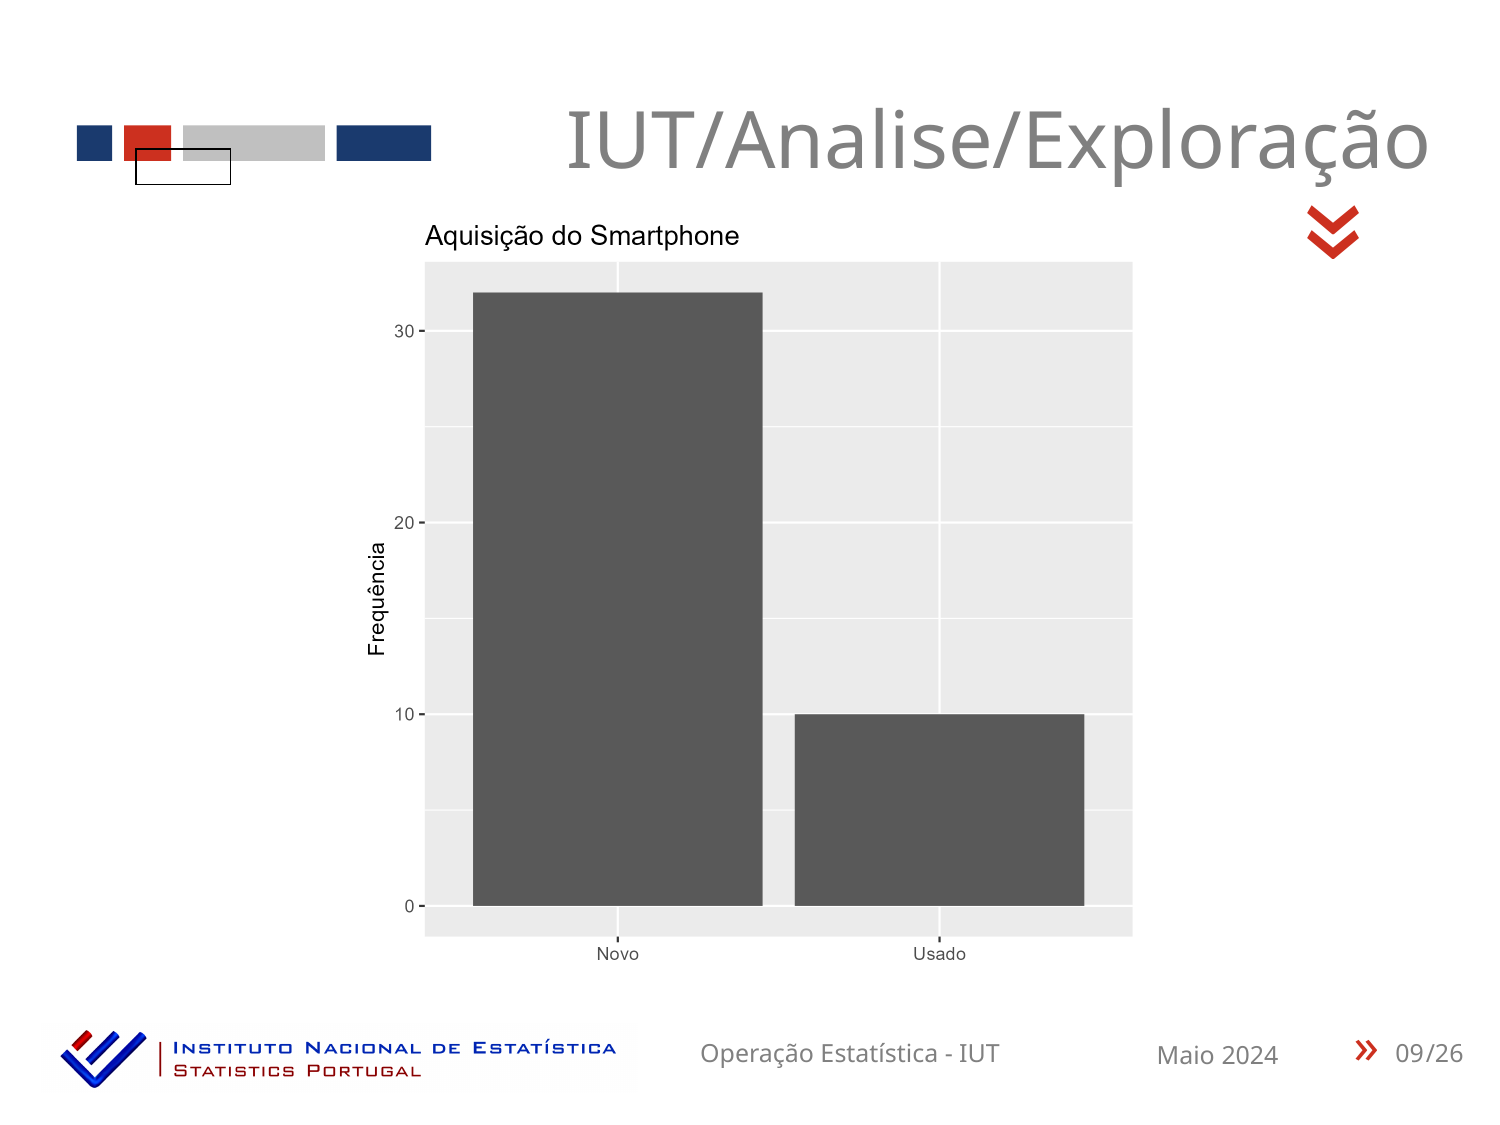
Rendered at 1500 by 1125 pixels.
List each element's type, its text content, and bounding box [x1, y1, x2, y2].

text_box 09 [1380, 1029, 1447, 1075]
text_box IUT/Analise/Exploração [454, 66, 1447, 207]
picture [41, 1023, 638, 1093]
text_box « [1234, 207, 1400, 280]
picture [356, 213, 1144, 1002]
